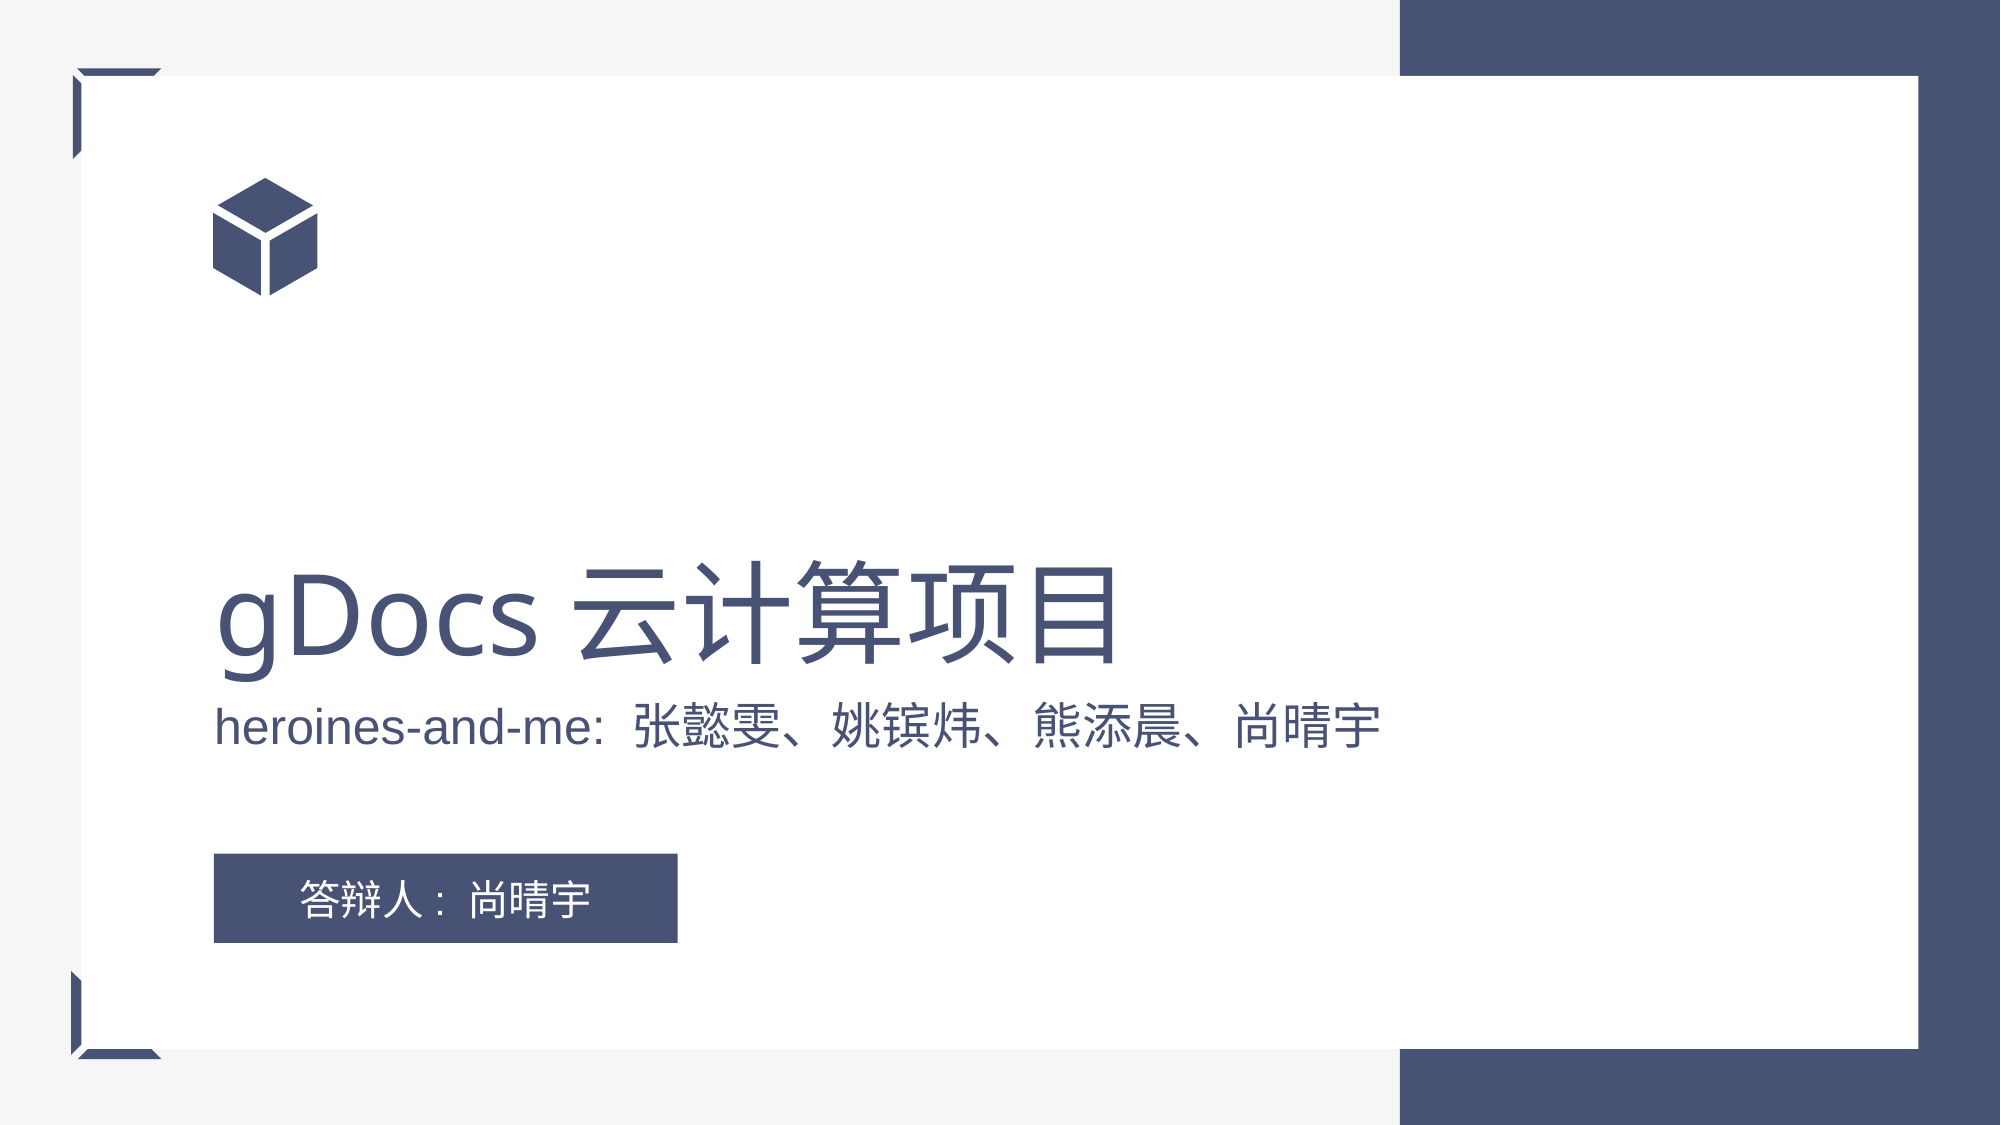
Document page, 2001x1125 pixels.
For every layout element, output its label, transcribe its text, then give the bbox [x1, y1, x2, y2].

text_box [217, 177, 313, 233]
text_box [269, 213, 318, 296]
text_box gDocs云计算项目 [199, 535, 1363, 686]
text_box heroines-and-me: 张懿雯、姚镔炜、熊添晨、尚晴宇 [199, 687, 1445, 762]
text_box [213, 212, 261, 296]
text_box 答辩人: 尚晴宇 [213, 853, 679, 944]
